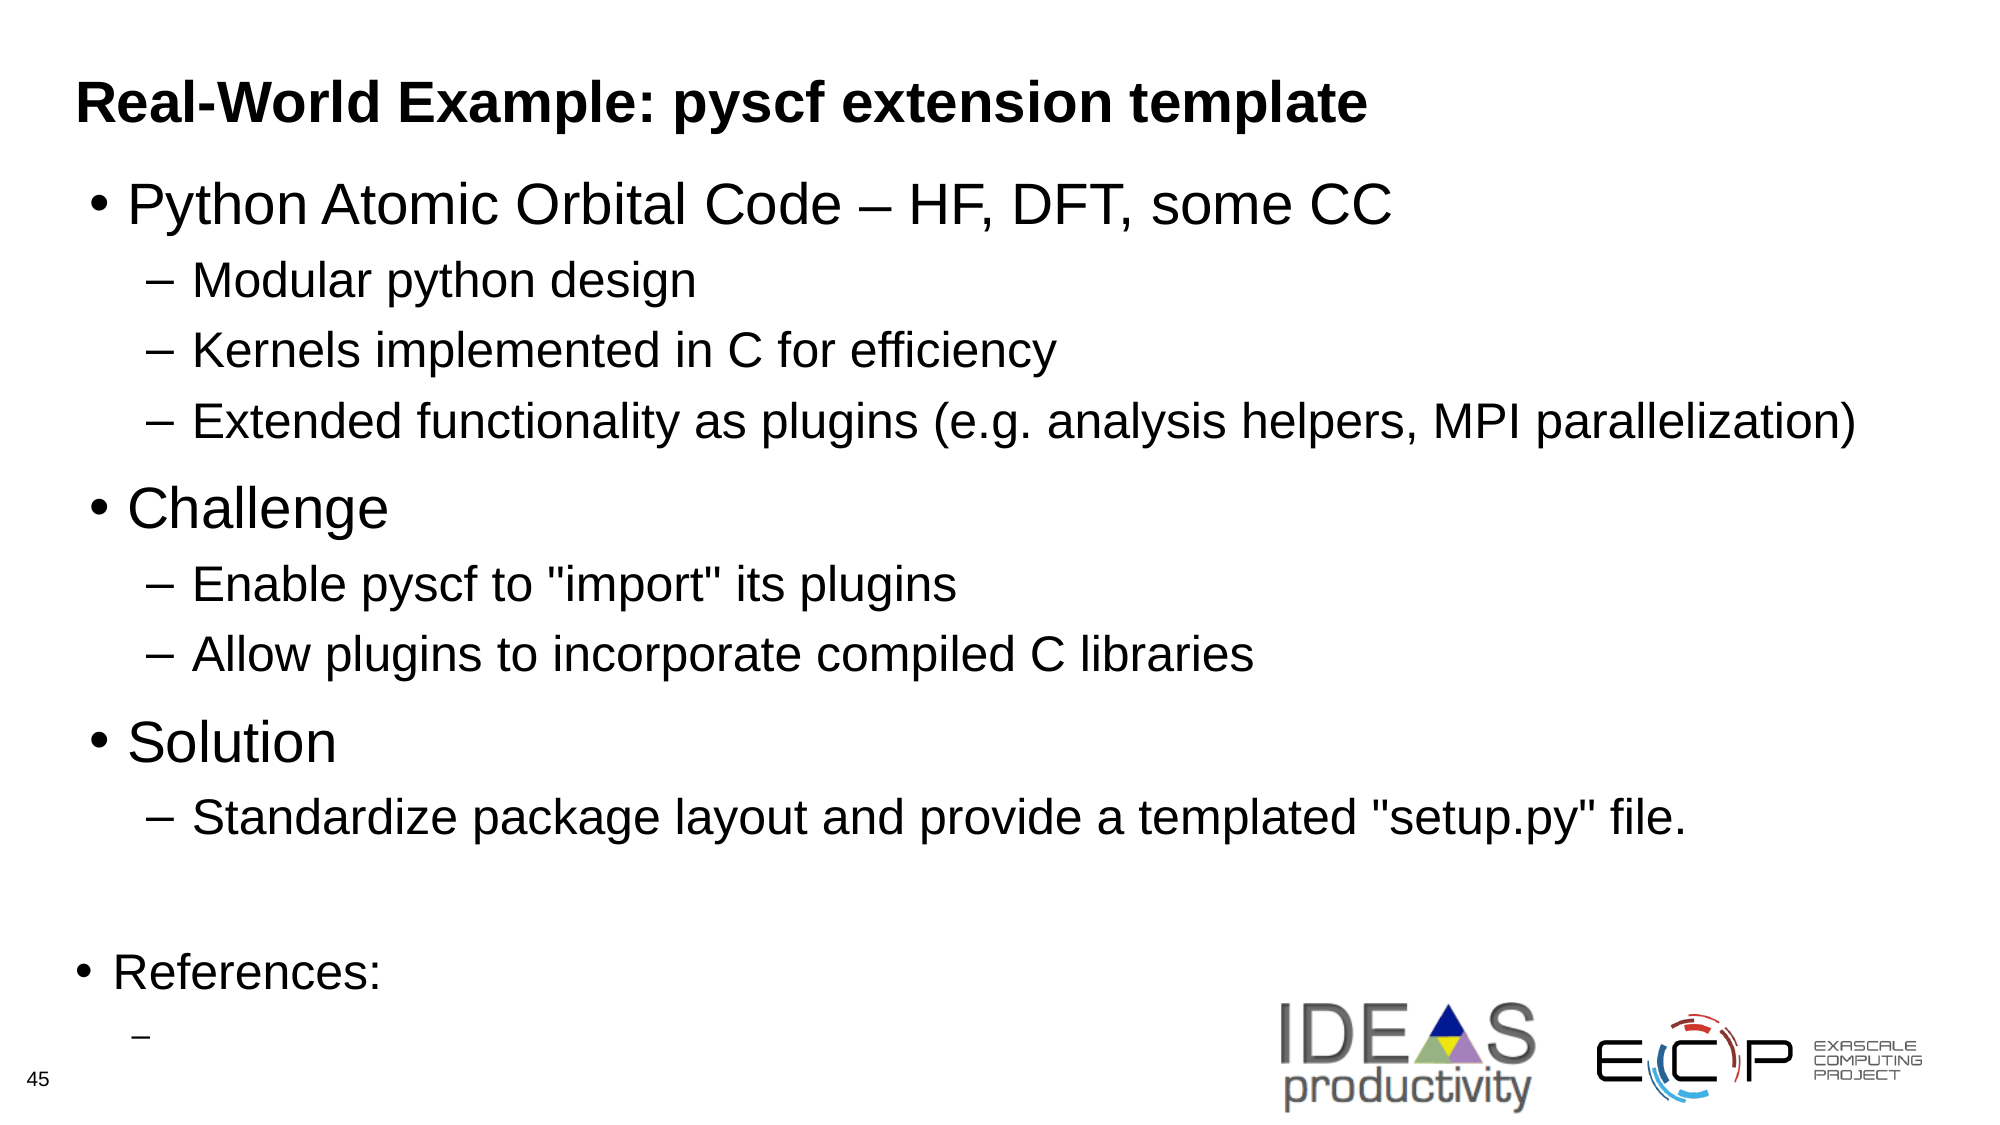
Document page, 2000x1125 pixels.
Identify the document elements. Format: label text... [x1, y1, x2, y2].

text_box Python Atomic Orbital Code – HF, DFT, some CC Modular python design Kernels implemented in C for efficiency Extended functionality as plugins (e.g. analysis helpers, MPI parallelization) Challenge Enable pyscf to "import" its plugins Allow plugins to incorporate compiled C libraries Solution Standardize package layout and provide a templated "setup.py" file. [74, 166, 1940, 831]
title Real-World Example: pyscf extension template [59, 67, 1926, 218]
picture [1912, 1014, 1922, 1103]
list References: https://github.com/pyscf/extension-template [59, 938, 1912, 1108]
picture [1280, 1108, 1537, 1114]
